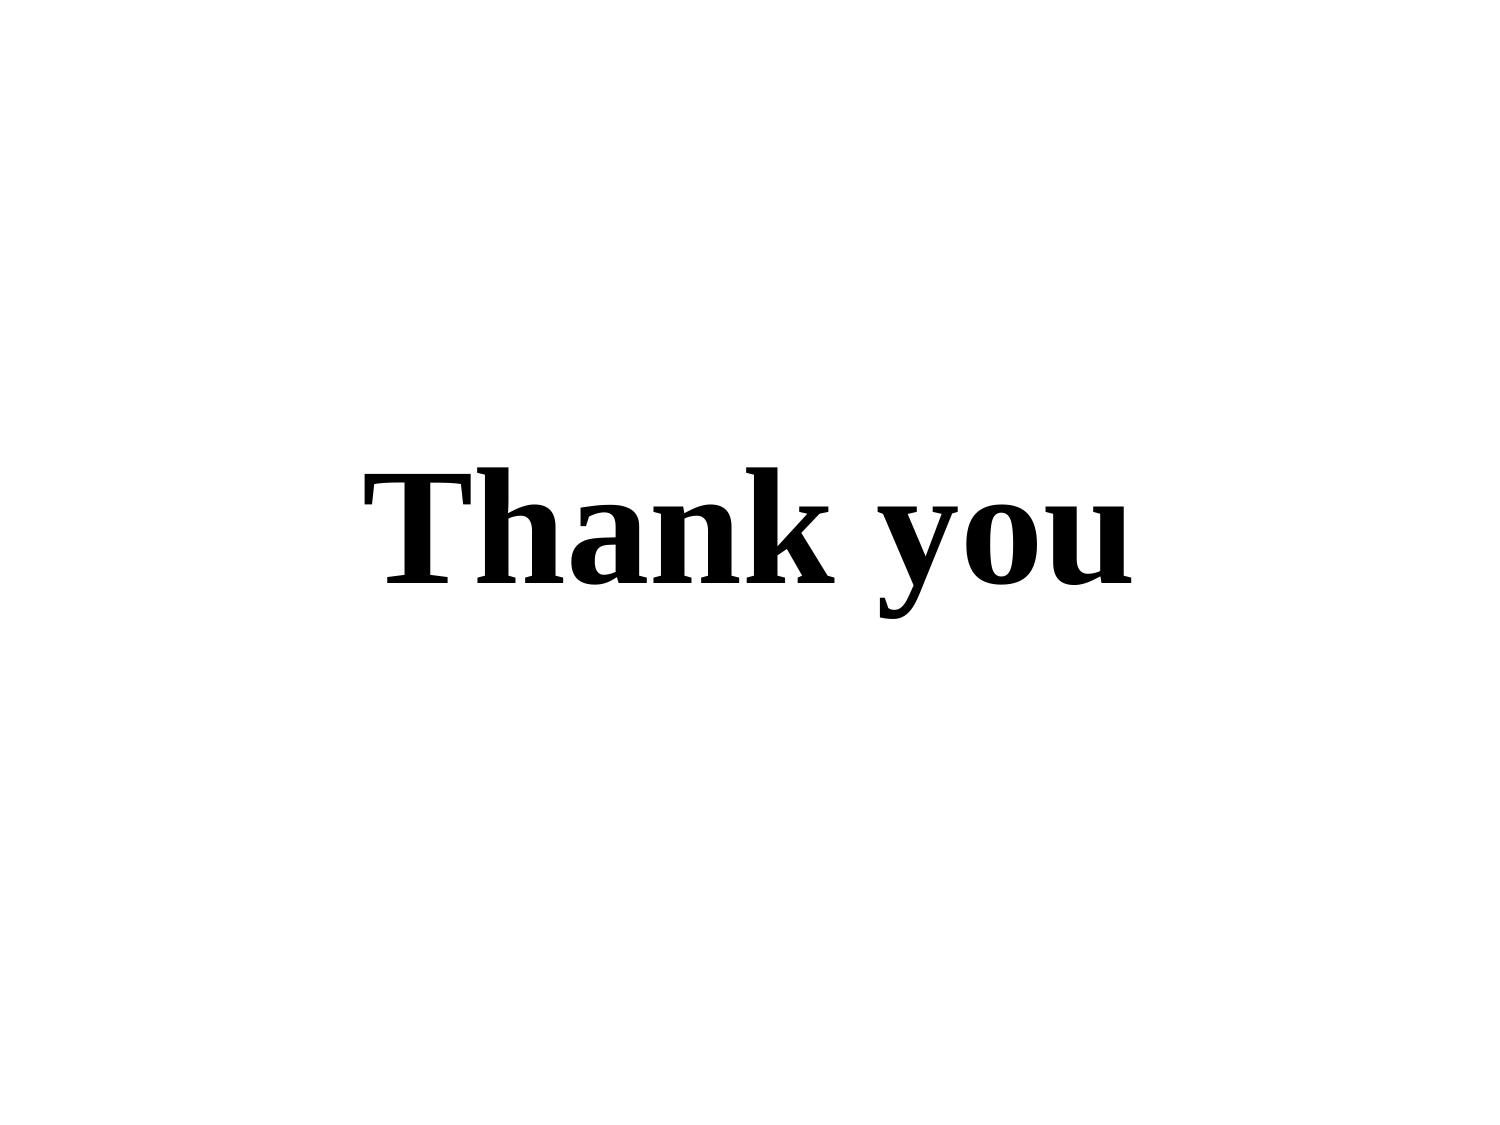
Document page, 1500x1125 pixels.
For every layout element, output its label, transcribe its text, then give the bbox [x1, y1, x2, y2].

list Thank you [75, 408, 1425, 717]
